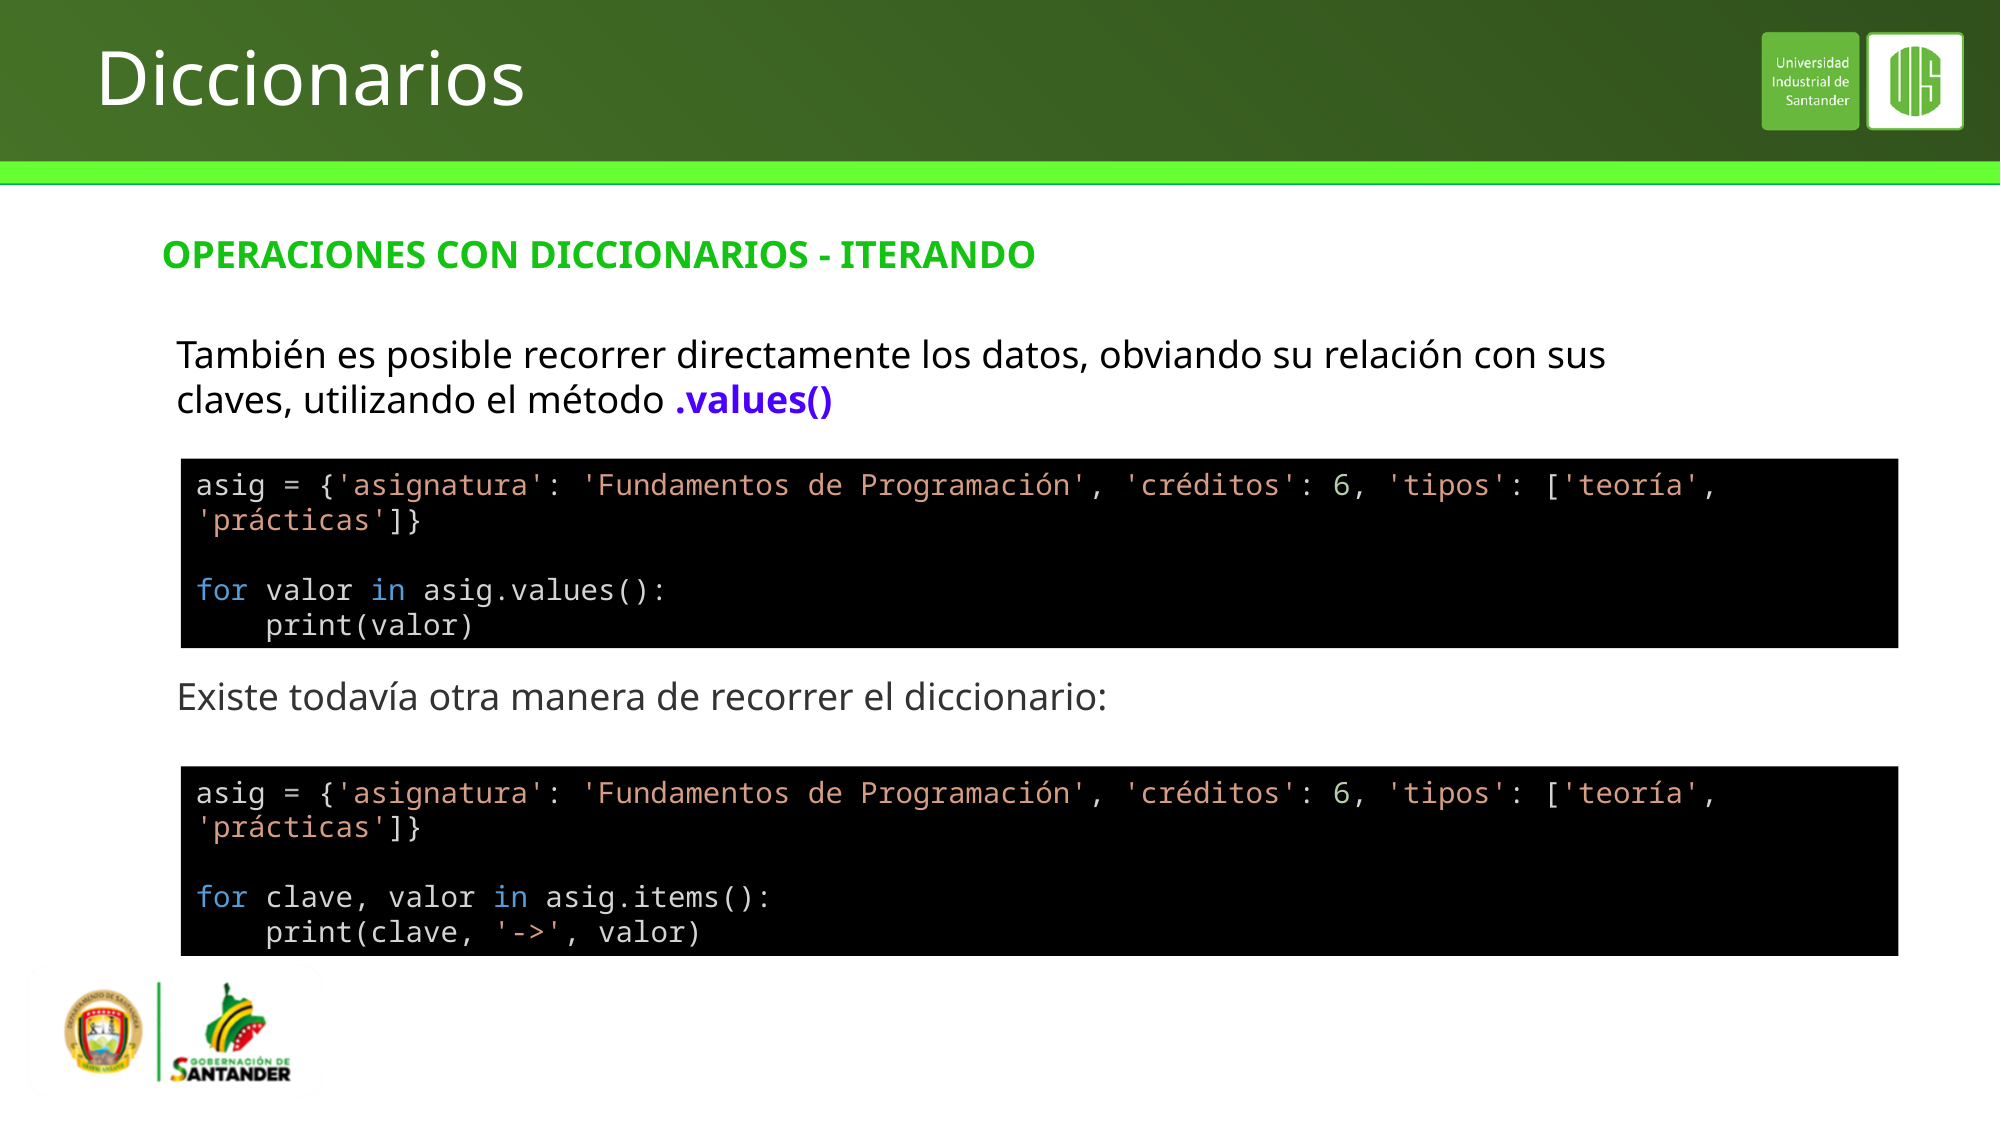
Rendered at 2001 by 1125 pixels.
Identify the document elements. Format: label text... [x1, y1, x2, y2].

text_box También es posible recorrer directamente los datos, obviando su relación con sus claves, utilizando el método .values() [161, 323, 1697, 429]
picture [24, 963, 325, 1099]
text_box Existe todavía otra manera de recorrer el diccionario: [161, 665, 1162, 725]
picture [1760, 30, 1965, 131]
text_box asig = {'asignatura': 'Fundamentos de Programación', 'créditos': 6, 'tipos': ['teoría', 'prácticas']} for clave, valor in asig.items(): print(clave, '->', valor) [180, 766, 1899, 956]
text_box asig = {'asignatura': 'Fundamentos de Programación', 'créditos': 6, 'tipos': ['teoría', 'prácticas']} for valor in asig.values(): print(valor) [180, 458, 1899, 649]
text_box OPERACIONES CON DICCIONARIOS - ITERANDO [146, 223, 1052, 284]
title Diccionarios [80, 40, 1716, 123]
